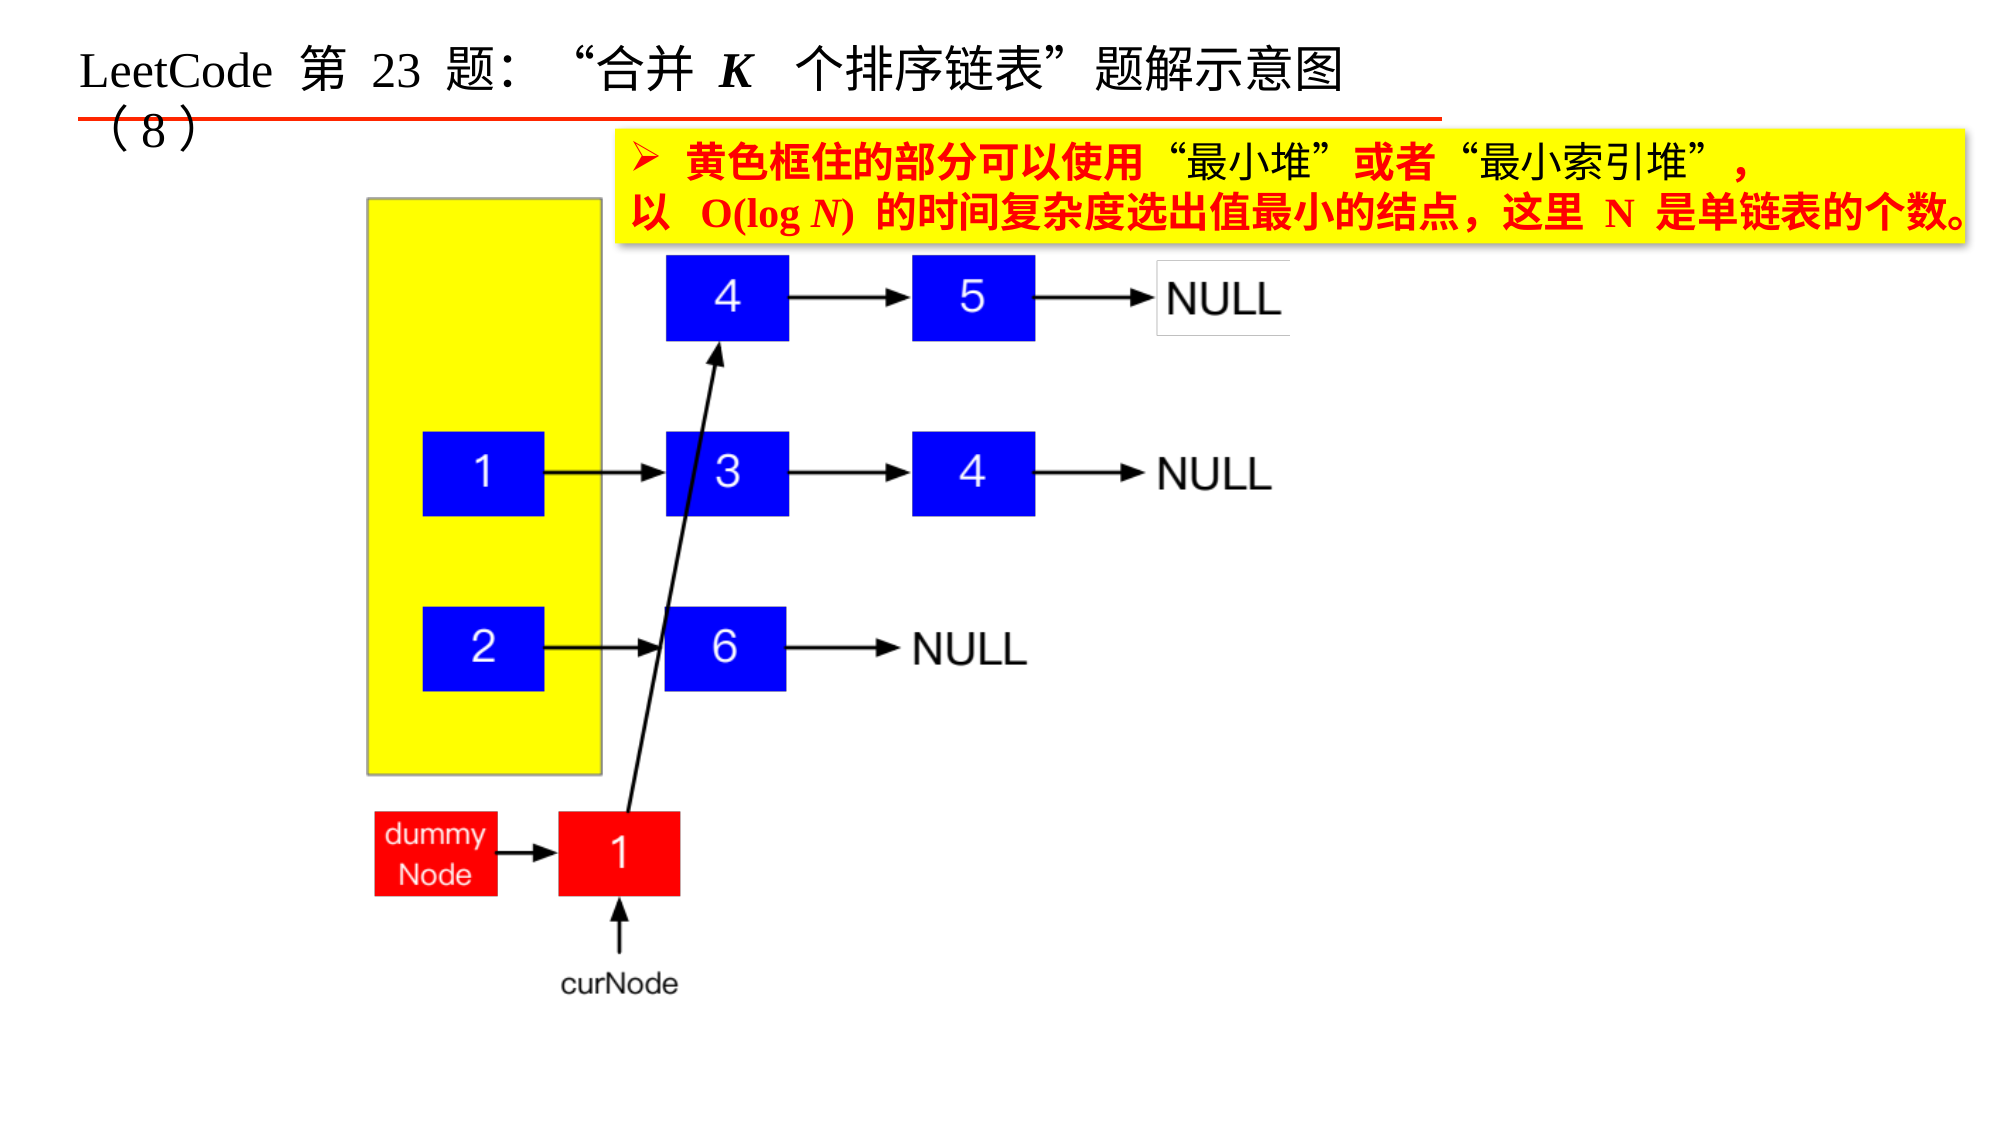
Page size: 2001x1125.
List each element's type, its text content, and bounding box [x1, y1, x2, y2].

text_box 黄色框住的部分可以使用“最小堆”或者“最小索引堆”， 以 O(log N) 的时间复杂度选出值最小的结点，这里 N 是单链表的个数。 [615, 128, 1966, 244]
picture [365, 196, 1290, 1012]
text_box LeetCode 第 23 题：“合并 K 个排序链表”题解示意图（8） [64, 30, 1442, 166]
